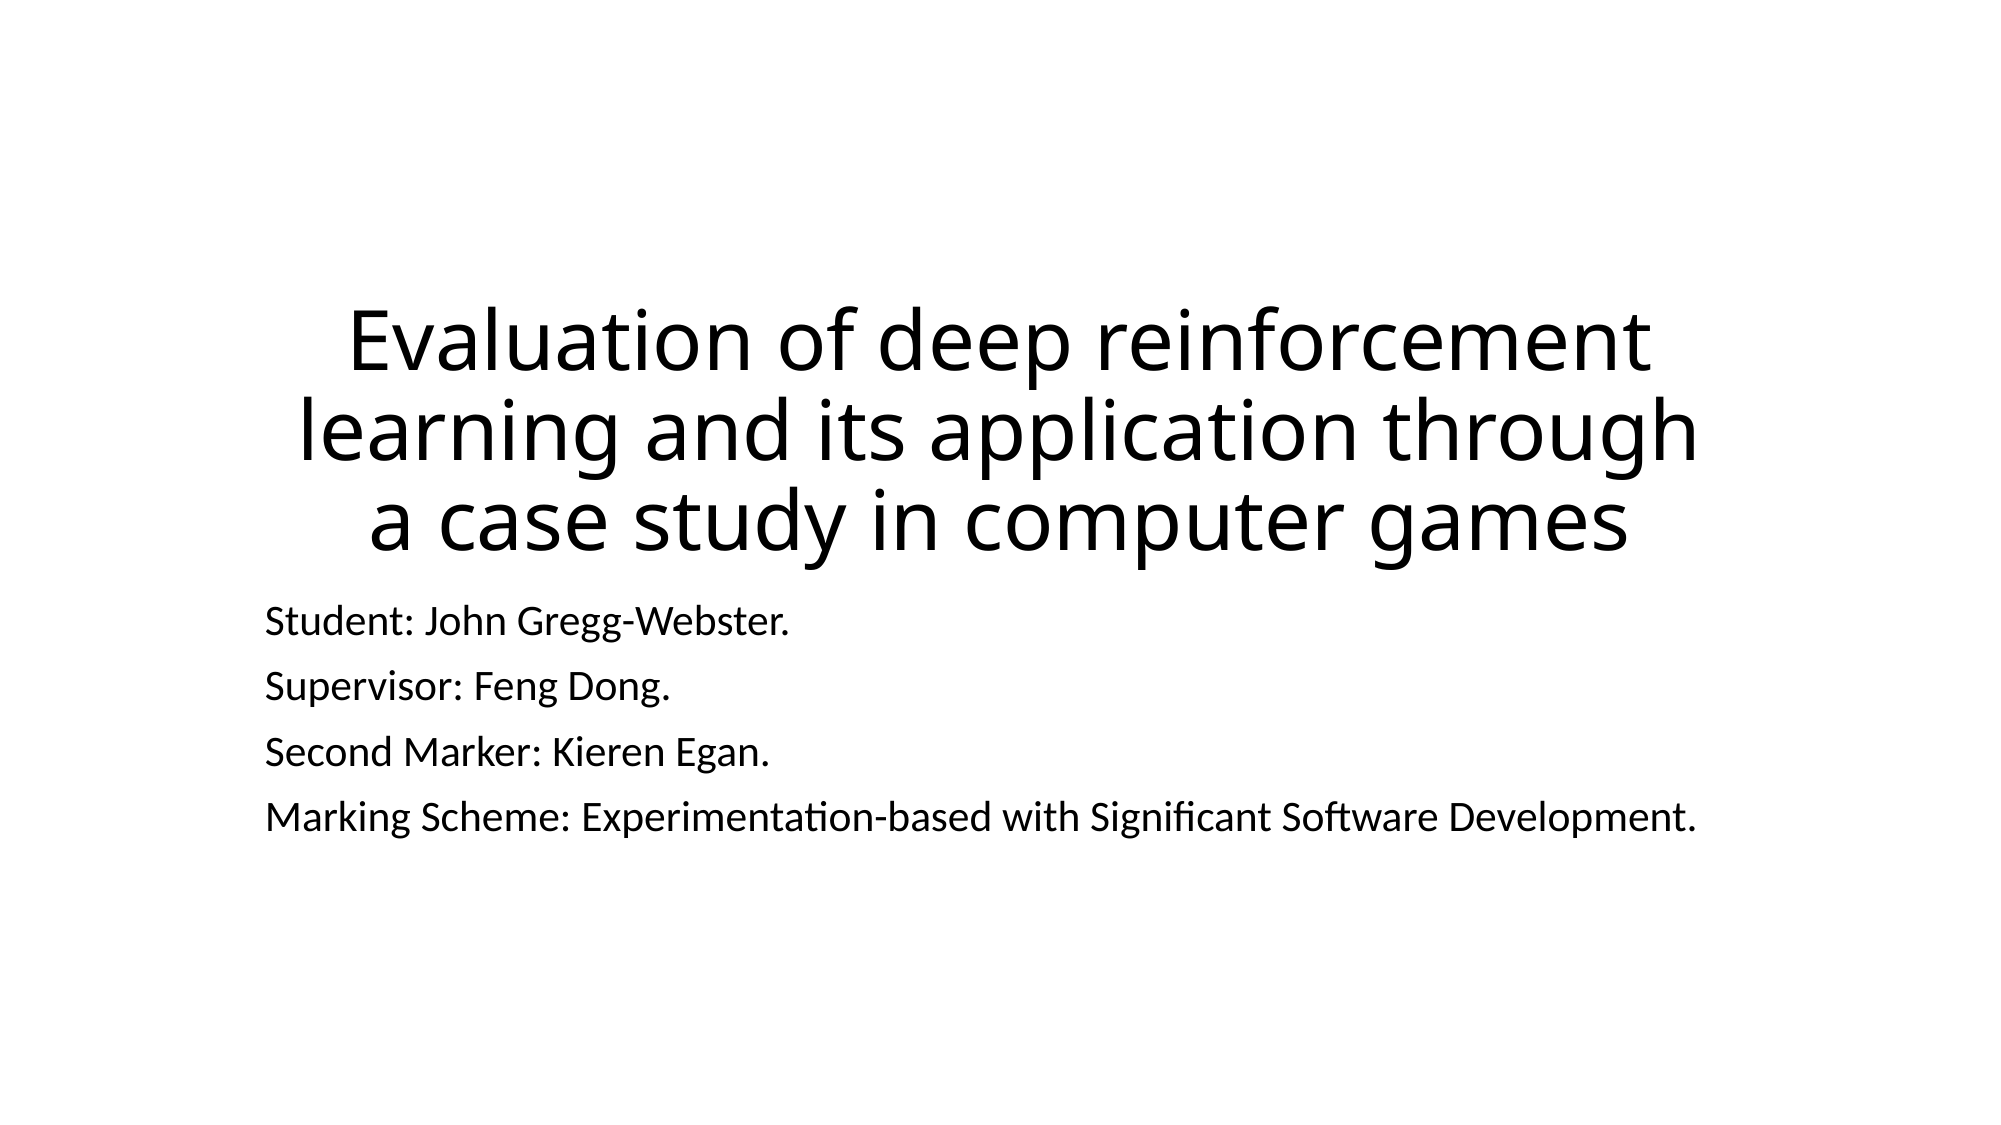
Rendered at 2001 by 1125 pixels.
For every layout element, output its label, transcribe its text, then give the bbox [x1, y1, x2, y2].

subtitle Student: John Gregg-Webster. Supervisor: Feng Dong. Second Marker: Kieren Egan. Marking Scheme: Experimentation-based with Significant Software Development. [249, 590, 1750, 863]
title Evaluation of deep reinforcement learning and its application through a case study in computer games [249, 184, 1750, 576]
